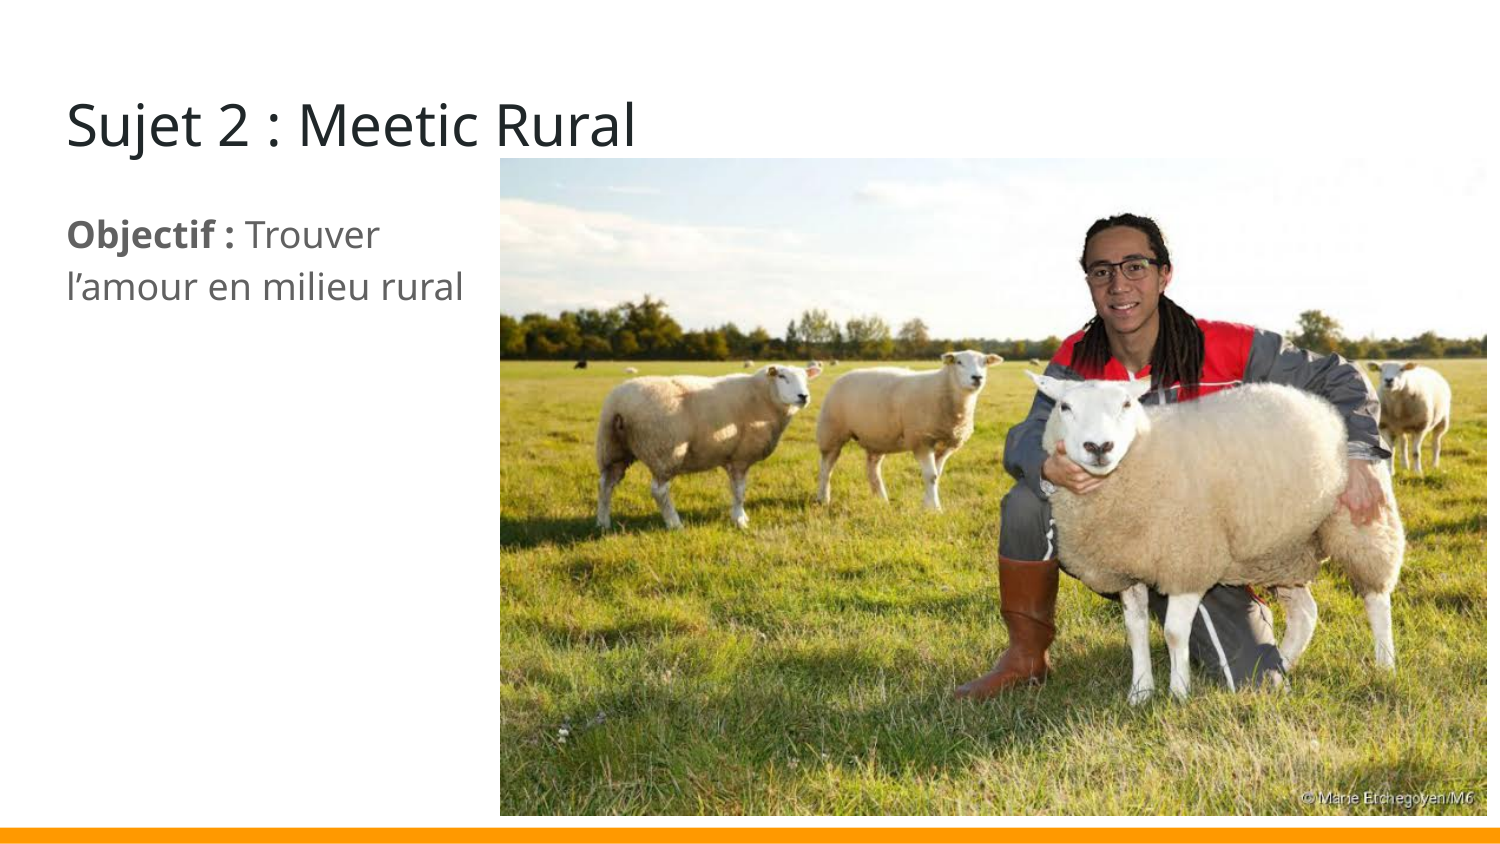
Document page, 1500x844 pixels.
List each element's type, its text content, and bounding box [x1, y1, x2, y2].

picture [499, 158, 1487, 817]
list Objectif : Trouver l’amour en milieu rural [51, 189, 494, 750]
title Sujet 2 : Meetic Rural [51, 72, 1449, 167]
